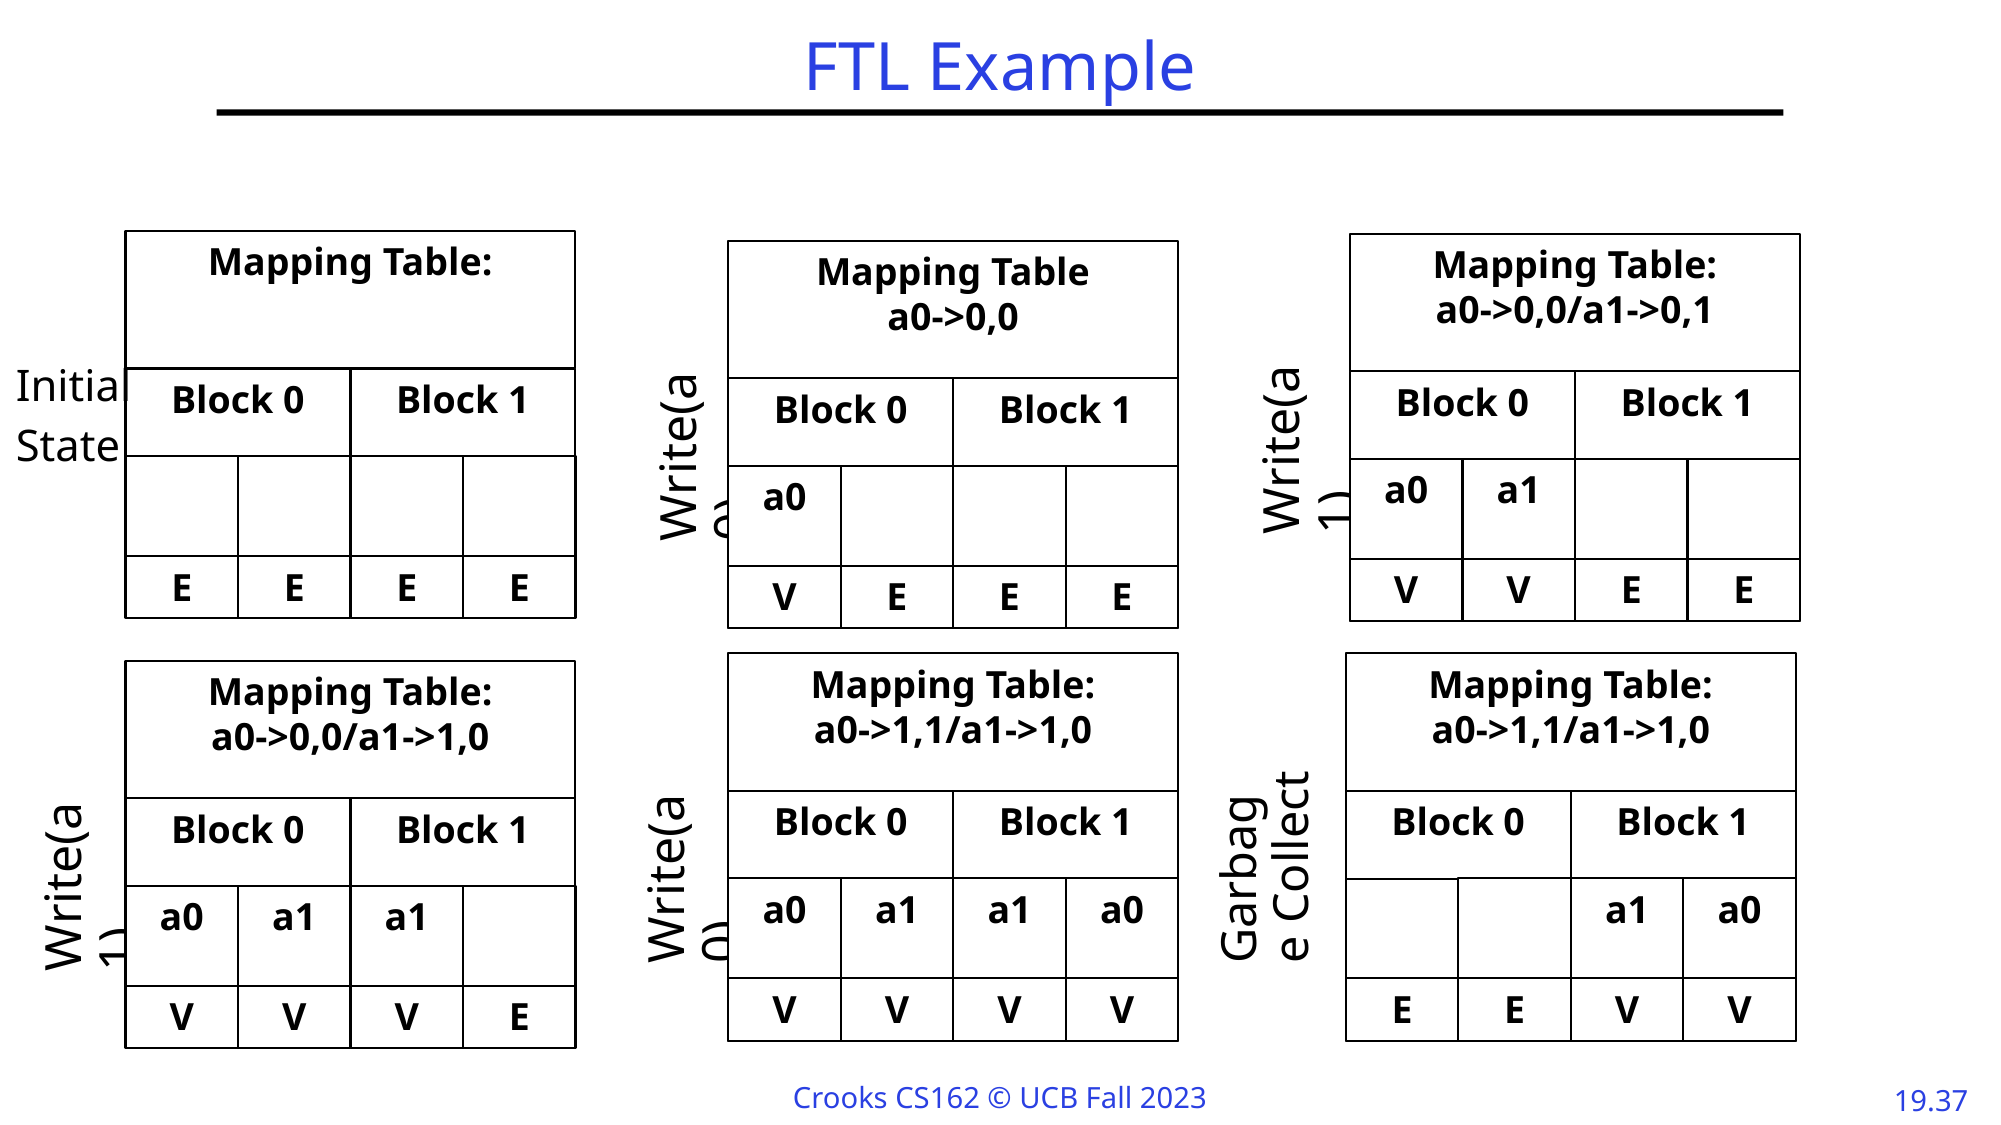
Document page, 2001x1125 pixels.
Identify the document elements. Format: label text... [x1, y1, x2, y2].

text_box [31, 660, 576, 1049]
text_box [1207, 653, 1797, 1041]
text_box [645, 240, 1179, 629]
title FTL Example [216, 24, 1784, 113]
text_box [1249, 233, 1801, 622]
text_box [633, 653, 1179, 1041]
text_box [0, 230, 576, 619]
